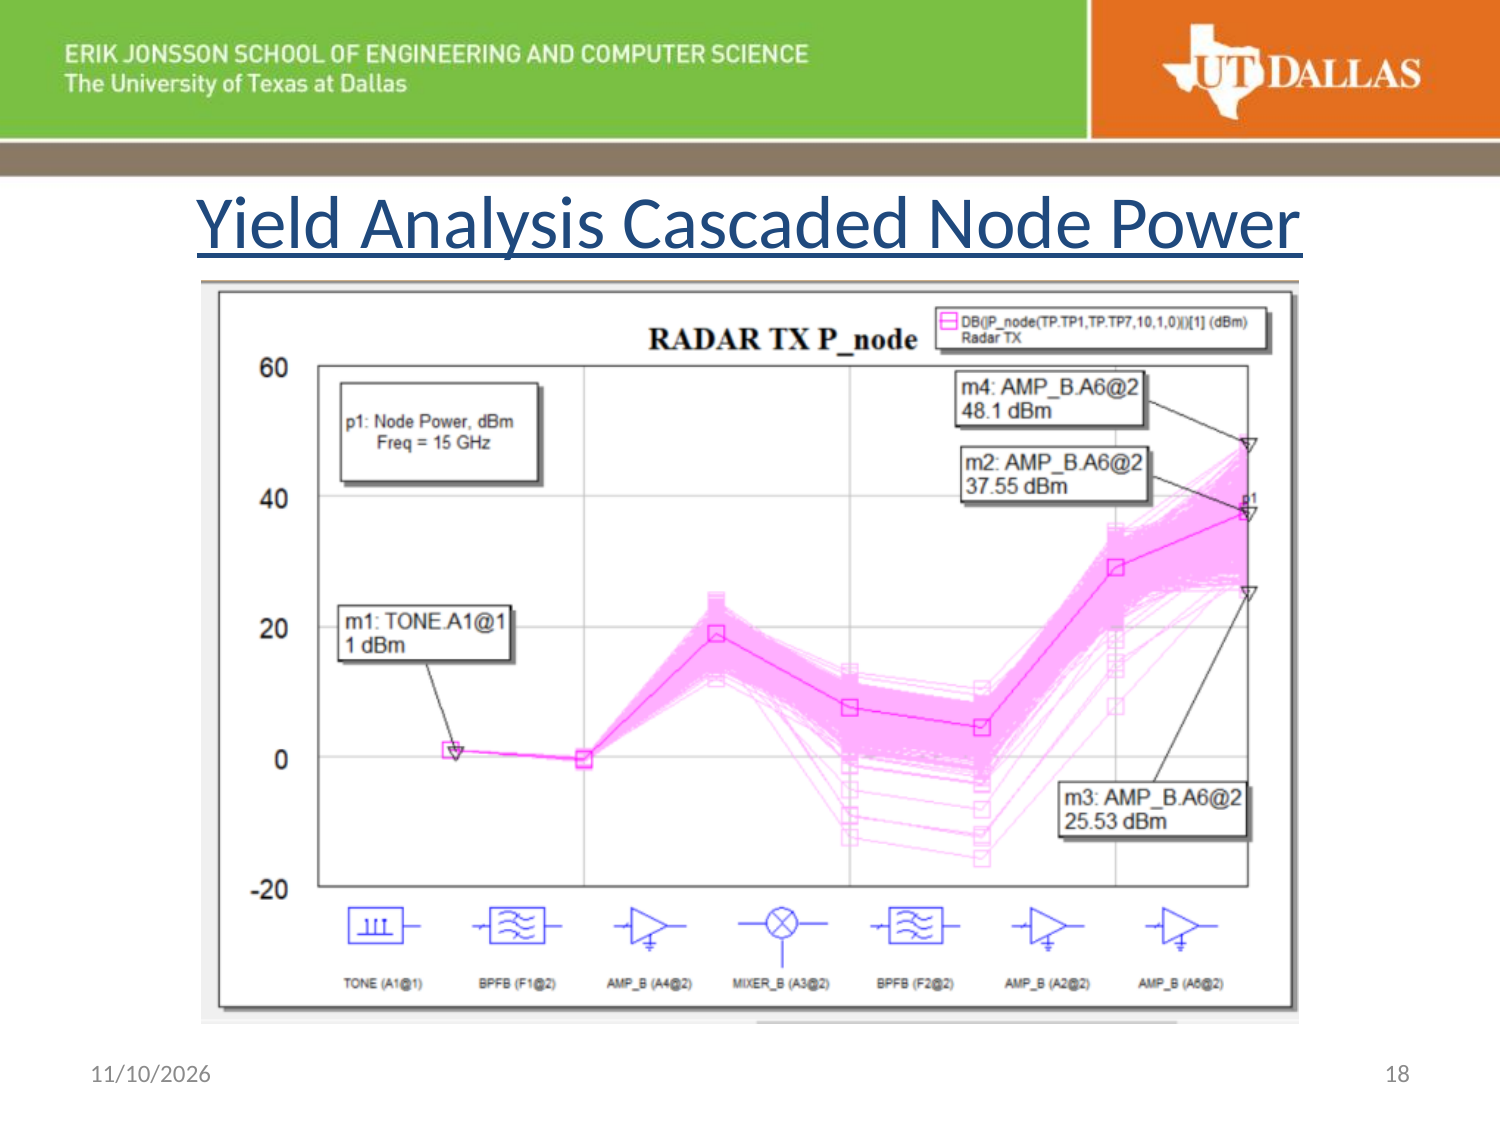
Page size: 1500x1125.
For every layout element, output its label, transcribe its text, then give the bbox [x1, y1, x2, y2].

slide_number 18 [1074, 1042, 1425, 1103]
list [200, 280, 1300, 1024]
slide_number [75, 1042, 425, 1103]
title Yield Analysis Cascaded Node Power (P_node) (dBm) [75, 169, 1425, 357]
picture [0, 0, 1500, 1125]
